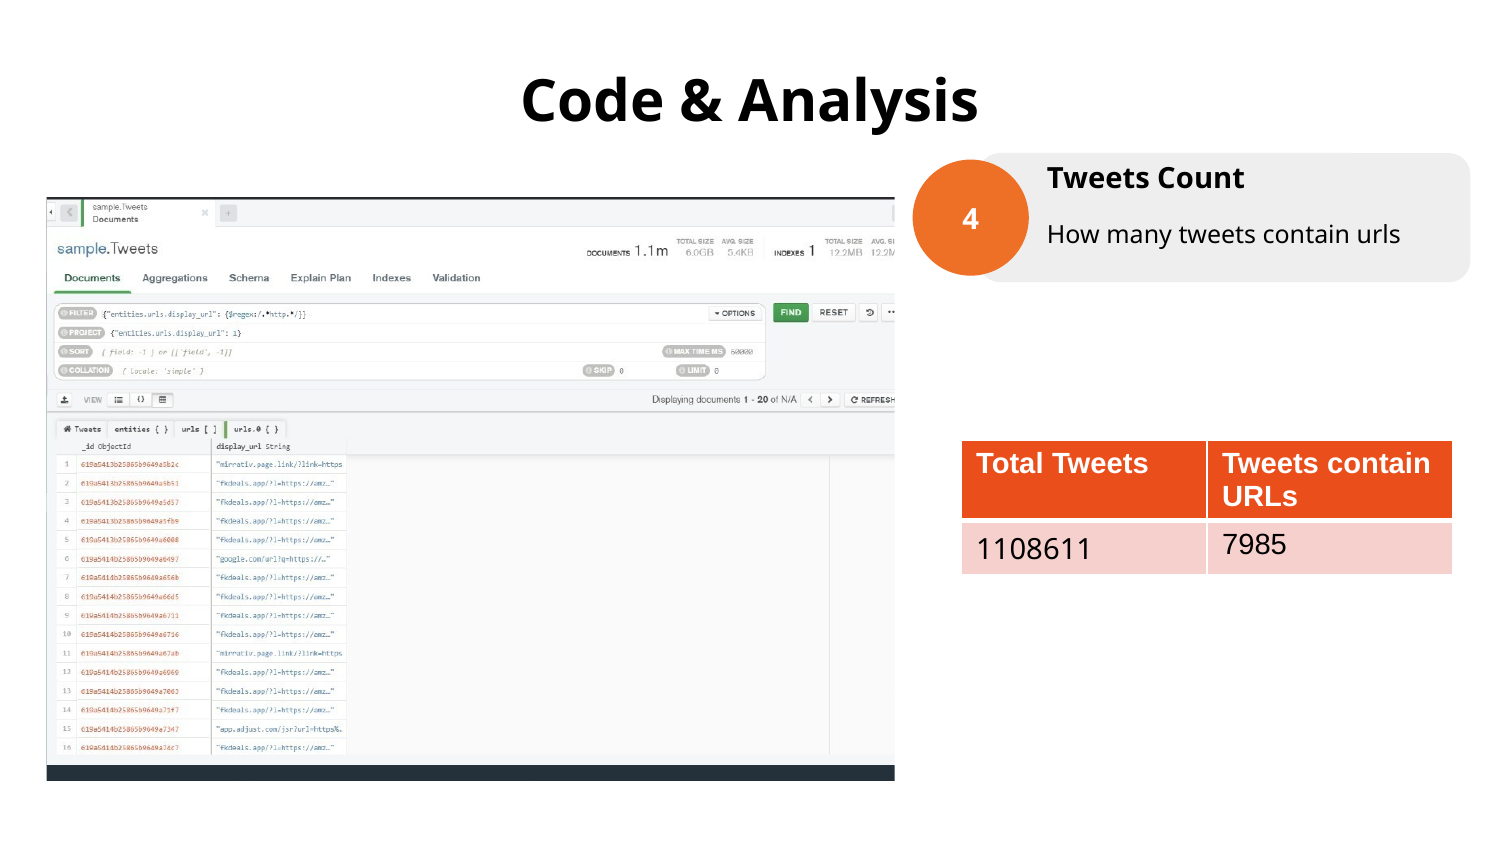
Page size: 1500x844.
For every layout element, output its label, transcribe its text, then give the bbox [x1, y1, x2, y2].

text_box 4 [912, 193, 1029, 242]
text_box [918, 159, 1024, 193]
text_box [1046, 160, 1454, 270]
table_cell 7985 [1208, 523, 1452, 574]
text_box [983, 152, 1471, 283]
title Code & Analysis [75, 48, 1425, 142]
text_box [918, 242, 1024, 276]
table_header Total Tweets [962, 441, 1206, 518]
picture [46, 196, 895, 781]
table_header Tweets contain URLs [1208, 441, 1452, 518]
table_cell 1108611 [962, 523, 1206, 574]
